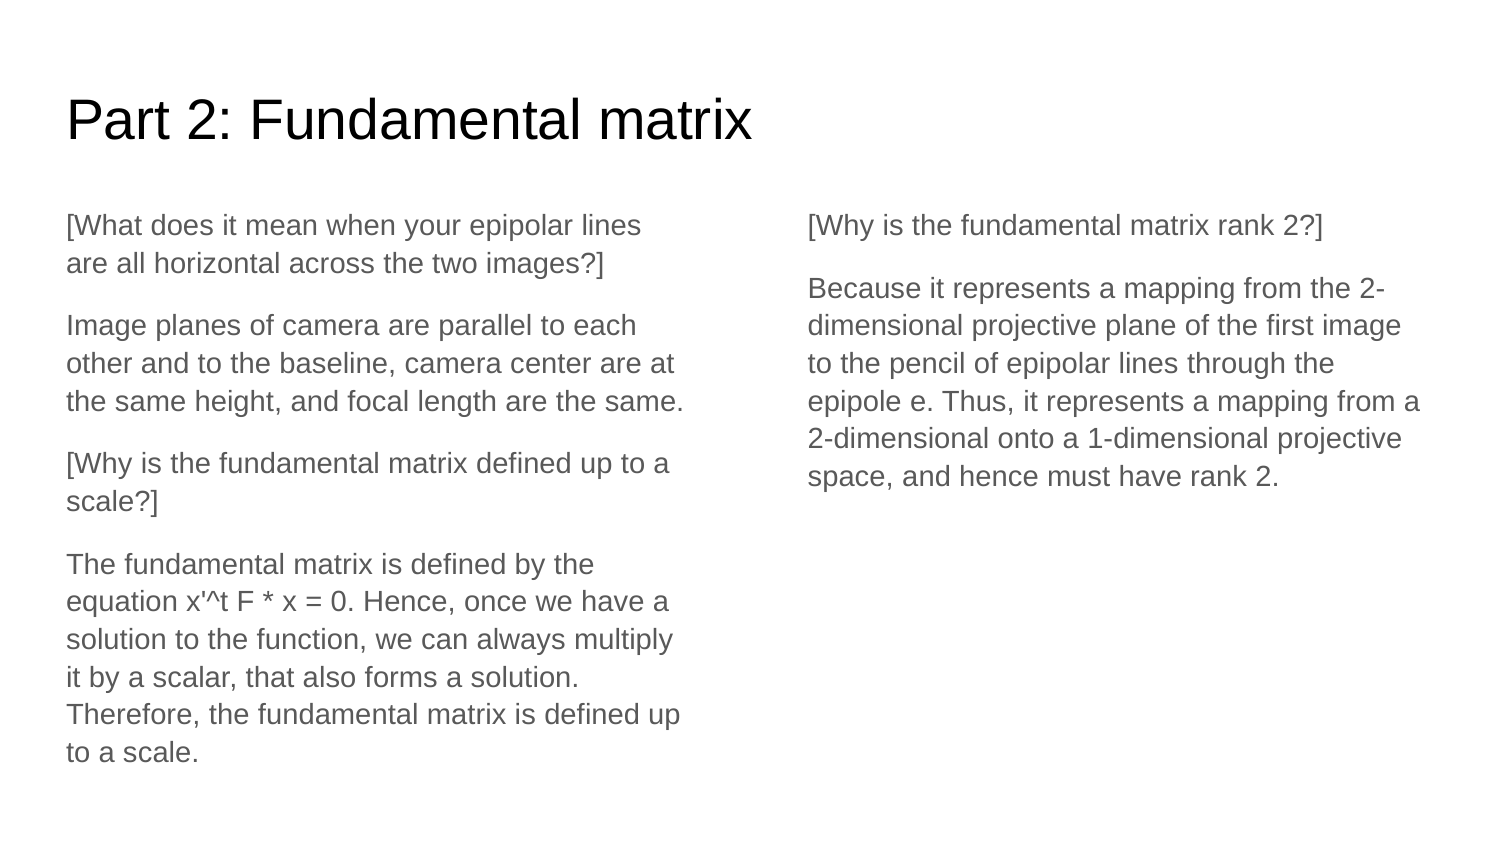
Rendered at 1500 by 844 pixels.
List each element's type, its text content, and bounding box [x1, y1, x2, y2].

list [Why is the fundamental matrix rank 2?] Because it represents a mapping from the 2-dimensional projective plane of the first image to the pencil of epipolar lines through the epipole e. Thus, it represents a mapping from a 2-dimensional onto a 1-dimensional projective space, and hence must have rank 2. [792, 189, 1449, 750]
list [What does it mean when your epipolar lines are all horizontal across the two images?] Image planes of camera are parallel to each other and to the baseline, camera center are at the same height, and focal length are the same. [Why is the fundamental matrix defined up to a scale?] The fundamental matrix is defined by the equation x'^t F * x = 0. Hence, once we have a solution to the function, we can always multiply it by a scalar, that also forms a solution. Therefore, the fundamental matrix is defined up to a scale. [51, 189, 708, 790]
title Part 2: Fundamental matrix [51, 72, 1449, 167]
